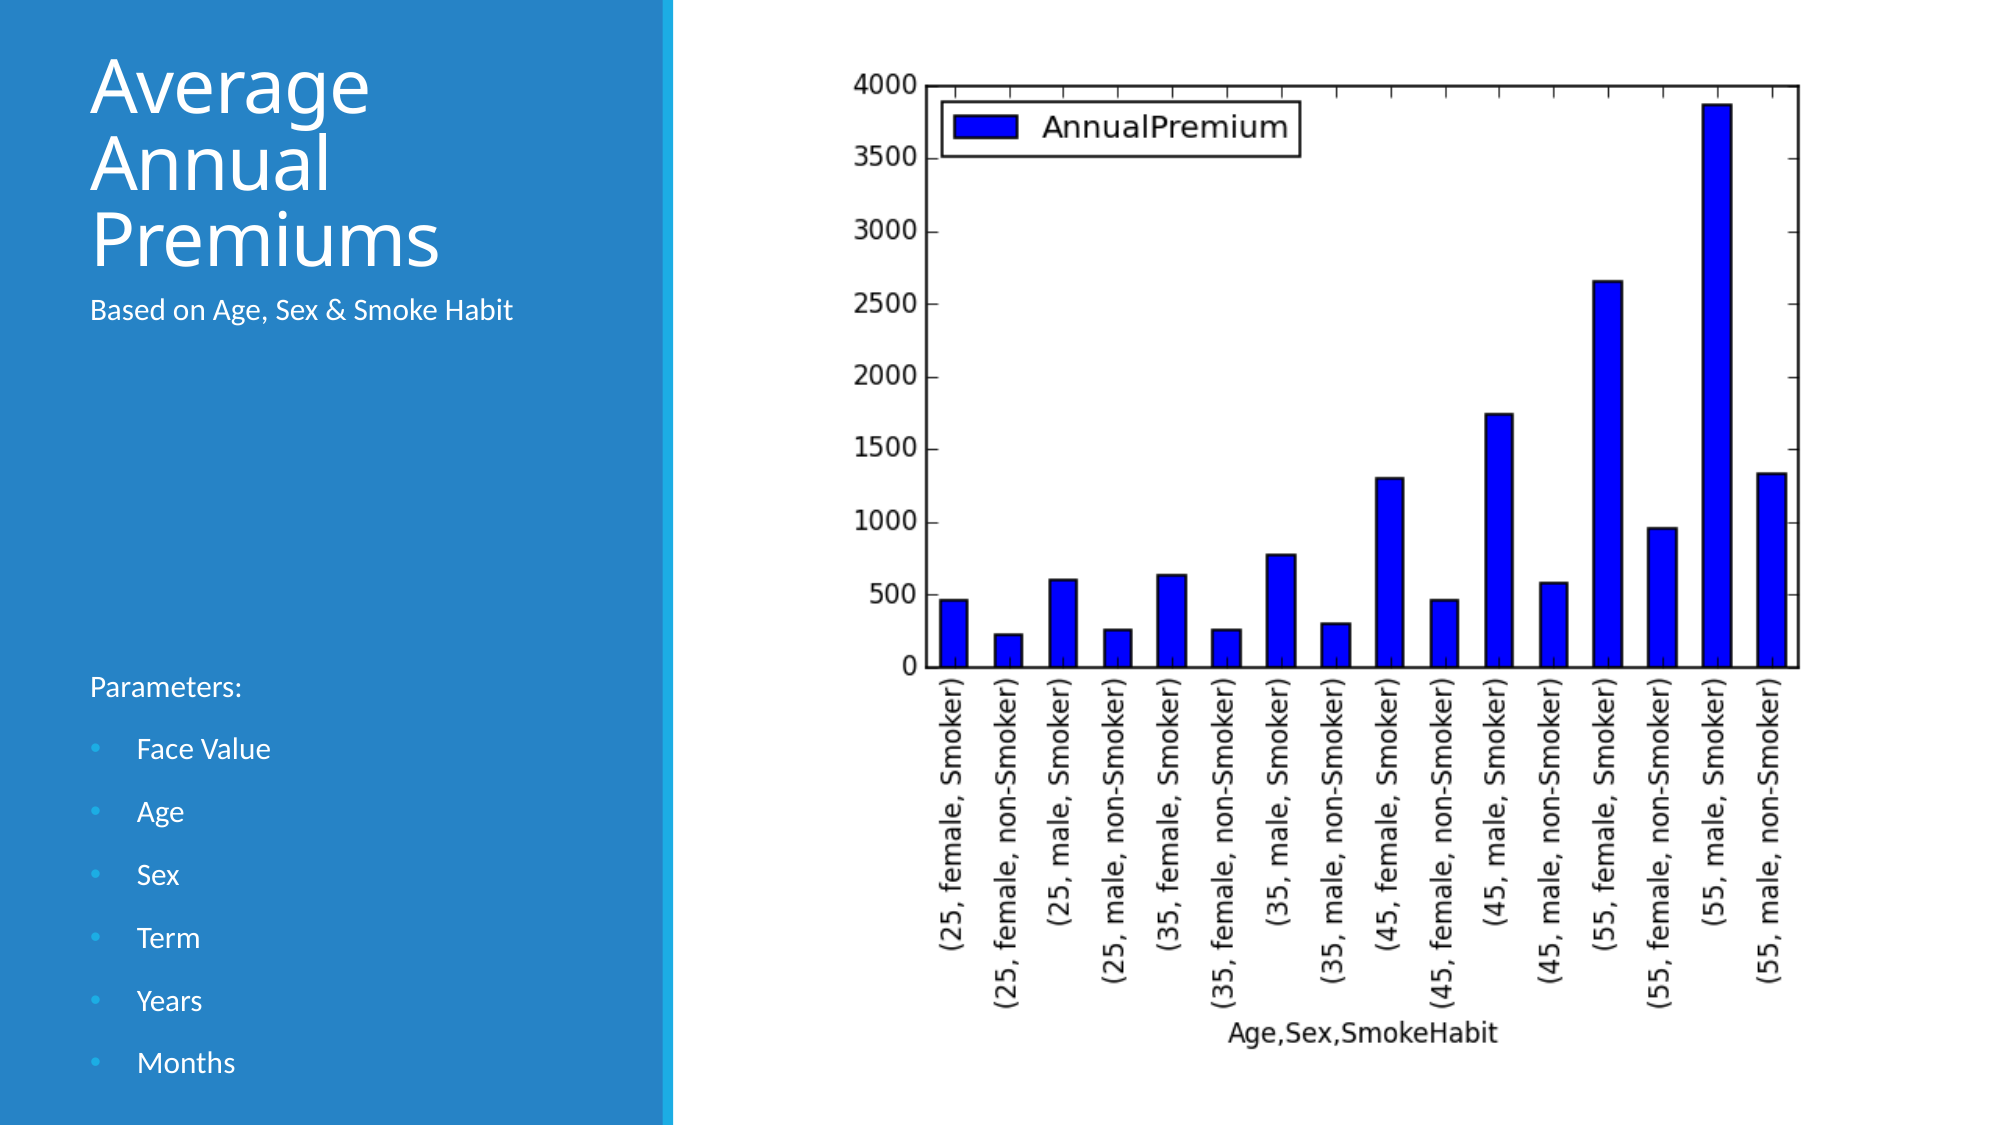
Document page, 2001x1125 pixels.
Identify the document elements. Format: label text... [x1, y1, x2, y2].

text_box Parameters: Face Value Age Sex Term Years Months [74, 662, 600, 1098]
title Average Annual Premiums [75, 97, 600, 285]
list Based on Age, Sex & Smoke Habit [75, 285, 600, 662]
picture [844, 62, 1816, 1063]
